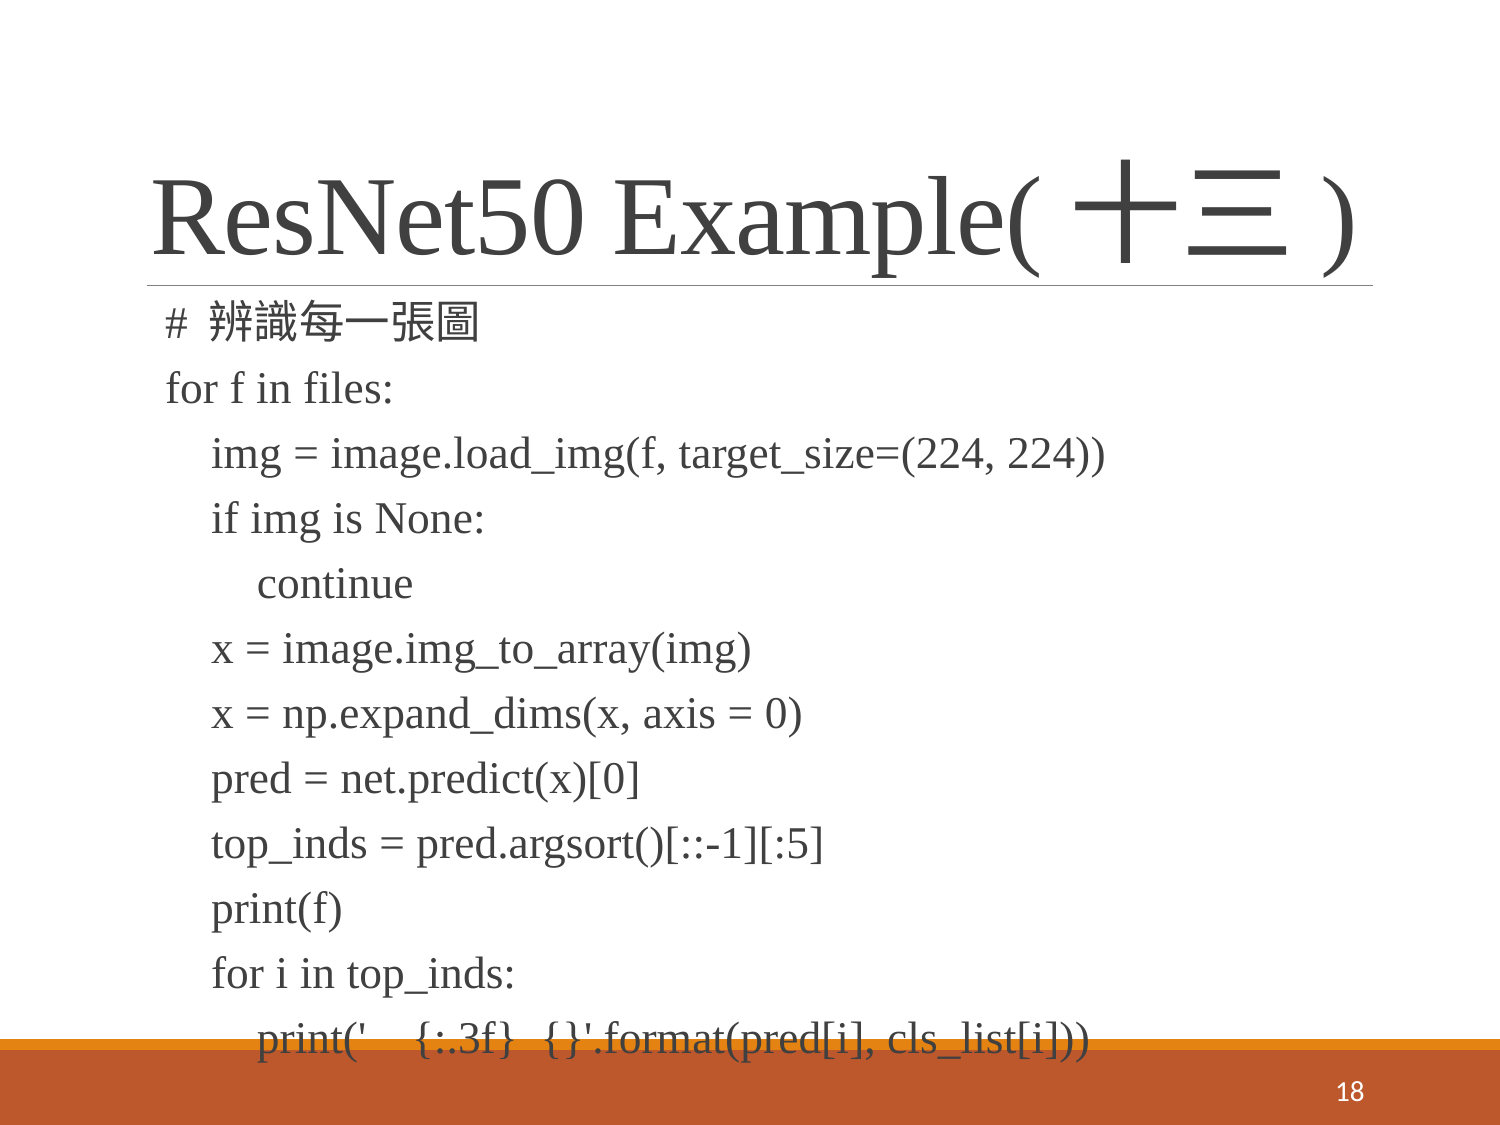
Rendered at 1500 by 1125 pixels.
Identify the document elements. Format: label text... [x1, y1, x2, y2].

list # 辨識每一張圖 for f in files: img = image.load_img(f, target_size=(224, 224)) if img is None: continue x = image.img_to_array(img) x = np.expand_dims(x, axis = 0) pred = net.predict(x)[0] top_inds = pred.argsort()[::-1][:5] print(f) for i in top_inds: print(' {:.3f} {}'.format(pred[i], cls_list[i])) [135, 285, 1394, 1078]
title ResNet50 Example(十三) [135, 47, 1373, 285]
slide_number 17 [1218, 1059, 1380, 1120]
